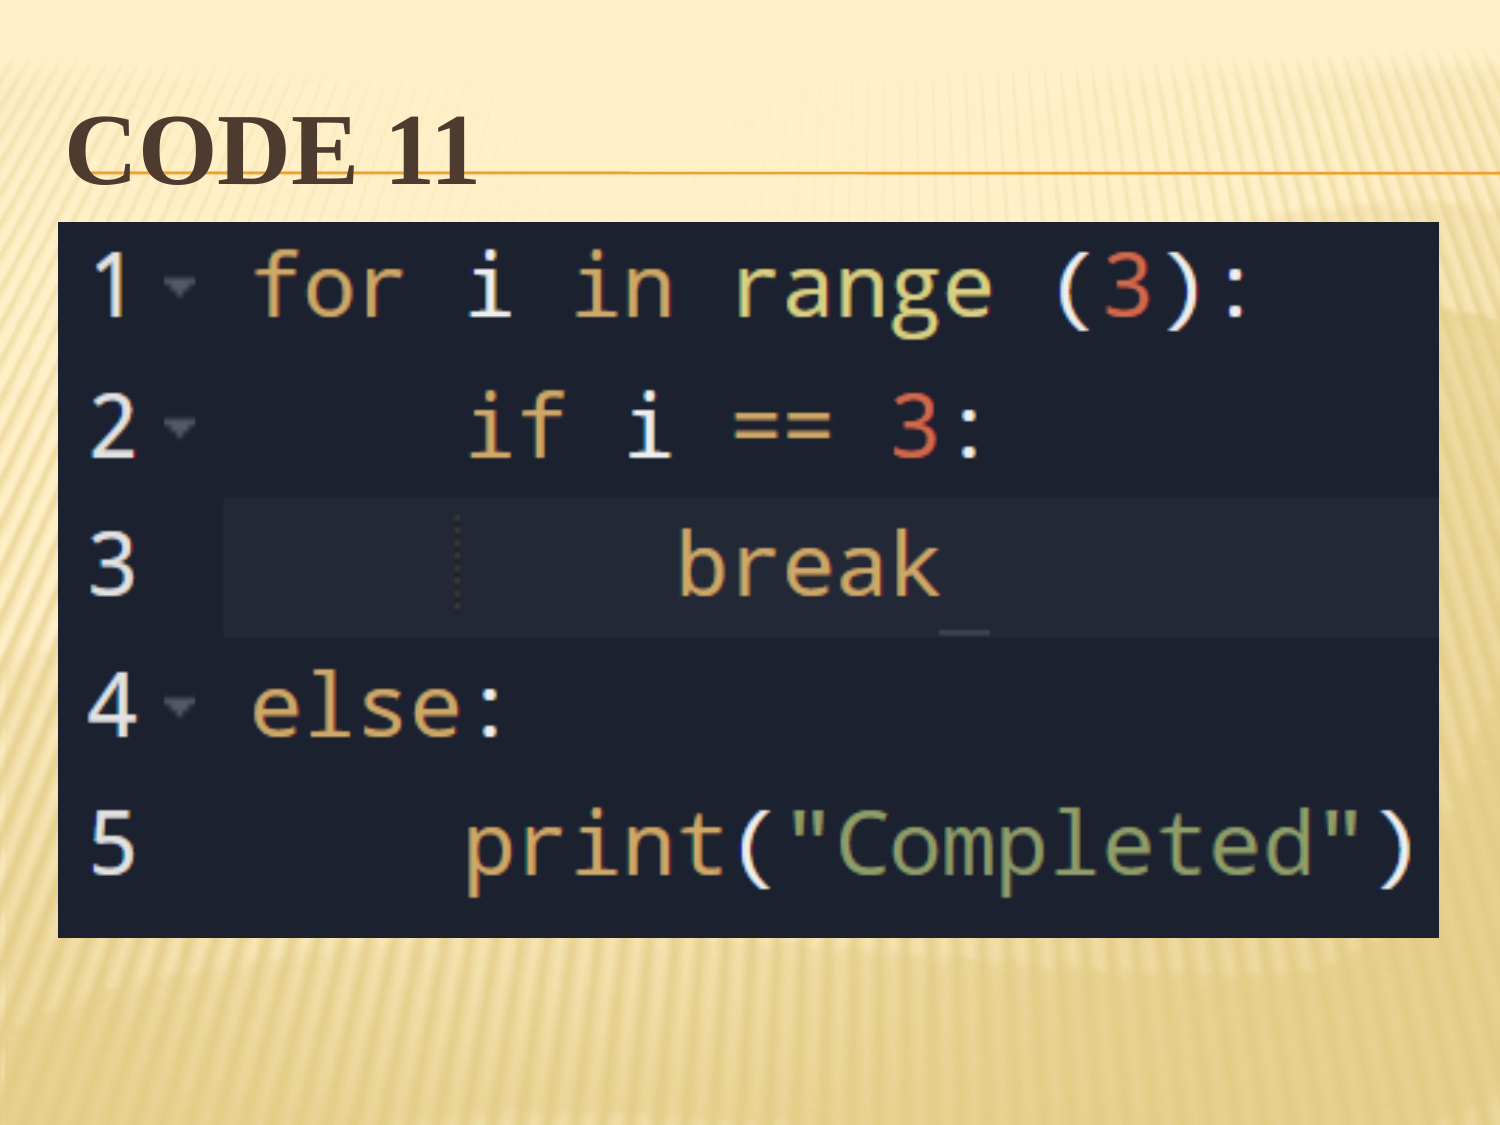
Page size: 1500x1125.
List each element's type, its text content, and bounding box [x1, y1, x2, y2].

title CODE 11 [50, 75, 1475, 213]
picture [58, 221, 1439, 938]
